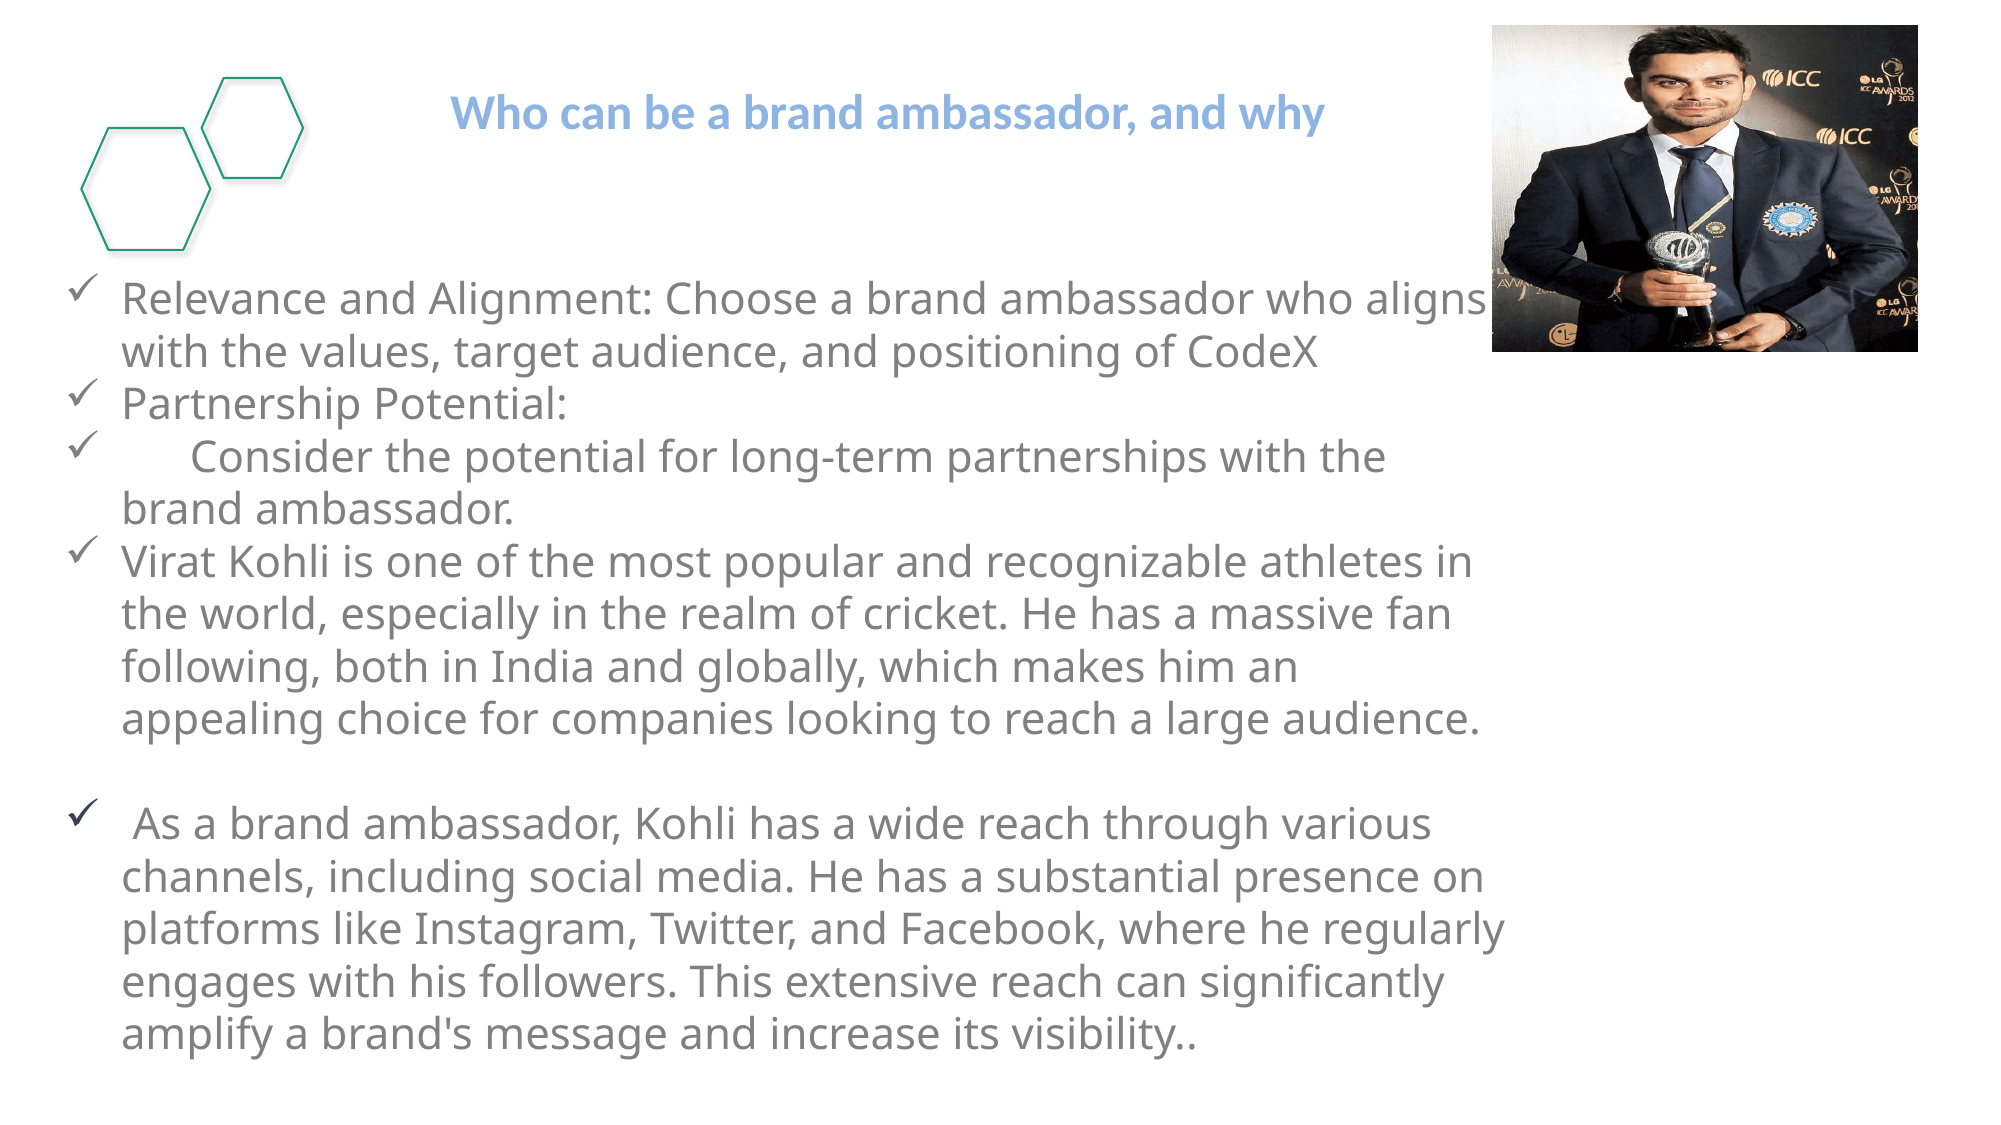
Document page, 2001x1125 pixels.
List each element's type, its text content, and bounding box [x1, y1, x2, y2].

text_box Relevance and Alignment: Choose a brand ambassador who aligns with the values, target audience, and positioning of CodeX Partnership Potential: Consider the potential for long-term partnerships with the brand ambassador. Virat Kohli is one of the most popular and recognizable athletes in the world, especially in the realm of cricket. He has a massive fan following, both in India and globally, which makes him an appealing choice for companies looking to reach a large audience. As a brand ambassador, Kohli has a wide reach through various channels, including social media. He has a substantial presence on platforms like Instagram, Twitter, and Facebook, where he regularly engages with his followers. This extensive reach can significantly amplify a brand's message and increase its visibility.. [50, 153, 1525, 1066]
text_box Who can be a brand ambassador, and why [435, 72, 1398, 148]
picture [1491, 24, 1918, 352]
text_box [76, 75, 313, 264]
